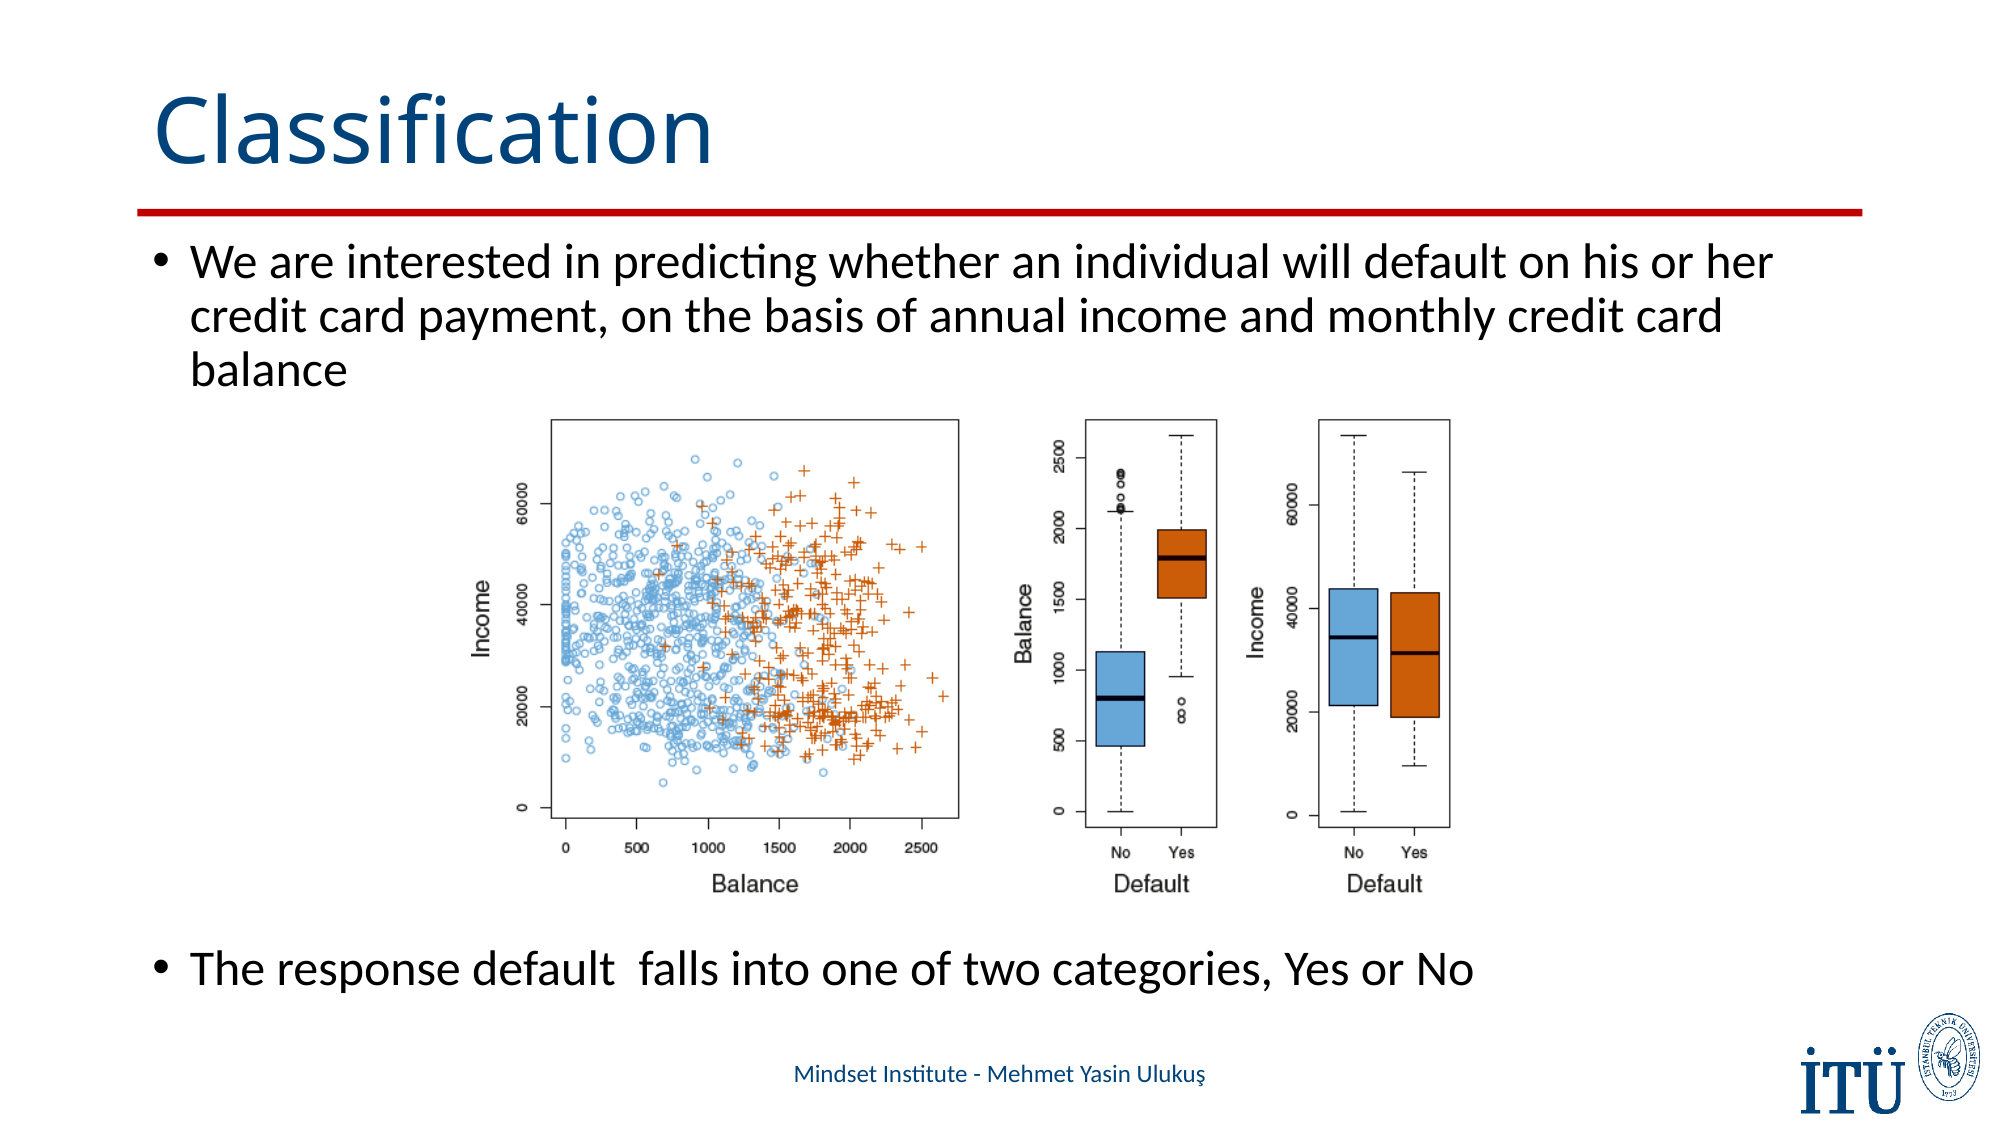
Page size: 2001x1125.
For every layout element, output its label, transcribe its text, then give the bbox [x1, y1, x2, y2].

footer Mindset Institute - Mehmet Yasin Ulukuş [662, 1042, 1338, 1103]
picture [1801, 1013, 1980, 1114]
picture [471, 397, 1482, 916]
title Classification [137, 59, 1863, 209]
